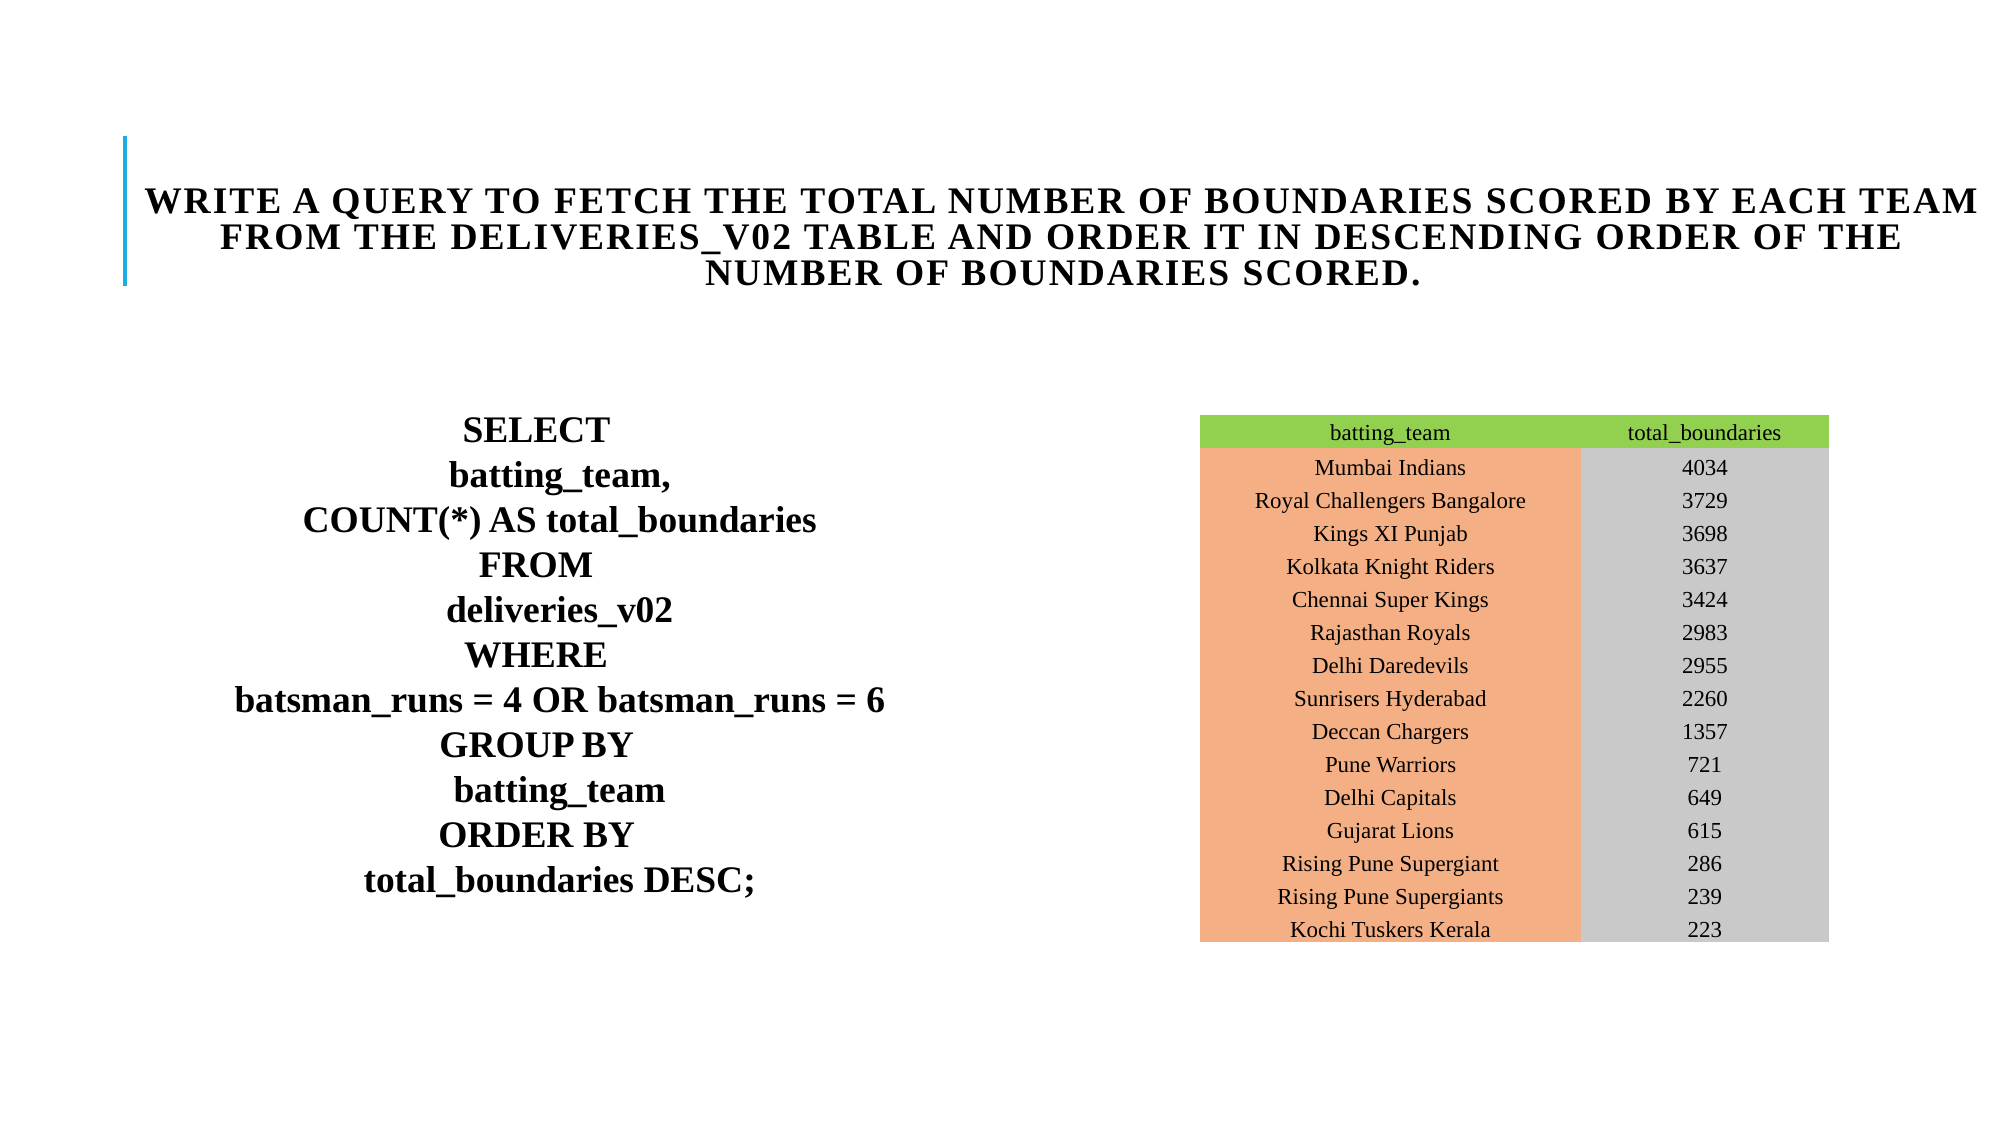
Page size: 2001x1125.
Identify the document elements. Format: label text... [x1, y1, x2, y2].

table_cell 649 [1581, 778, 1829, 810]
table_cell Chennai Super Kings [1200, 580, 1581, 613]
table_cell 3698 [1581, 514, 1829, 547]
table_cell Rising Pune Supergiant [1200, 843, 1581, 876]
table_cell Kolkata Knight Riders [1200, 547, 1581, 580]
table_cell 721 [1581, 745, 1829, 778]
table_cell 2983 [1581, 613, 1829, 646]
table_cell Gujarat Lions [1200, 810, 1581, 843]
table_cell 4034 [1581, 448, 1829, 481]
table_cell Pune Warriors [1200, 745, 1581, 778]
table_cell 3424 [1581, 580, 1829, 613]
title Write a query to fetch the total number of boundaries scored by each team from the deliveries_v02 table and order it in descending order of the number of boundaries scored. [126, 134, 2000, 342]
table_cell 1357 [1581, 712, 1829, 745]
table_cell Mumbai Indians [1200, 448, 1581, 481]
table_header total_boundaries [1581, 415, 1829, 448]
table_cell Rising Pune Supergiants [1200, 876, 1581, 909]
table_cell 239 [1581, 876, 1829, 909]
table_cell Sunrisers Hyderabad [1200, 679, 1581, 712]
table_cell 223 [1581, 909, 1829, 942]
table_cell 2260 [1581, 679, 1829, 712]
table_cell Royal Challengers Bangalore [1200, 481, 1581, 514]
table_cell Delhi Daredevils [1200, 646, 1581, 679]
table_cell Kochi Tuskers Kerala [1200, 909, 1581, 942]
table_cell 286 [1581, 843, 1829, 876]
table_cell Deccan Chargers [1200, 712, 1581, 745]
table_cell Kings XI Punjab [1200, 514, 1581, 547]
table_cell 615 [1581, 810, 1829, 843]
table_cell Delhi Capitals [1200, 778, 1581, 810]
table_cell 3729 [1581, 481, 1829, 514]
table_cell 2955 [1581, 646, 1829, 679]
table_cell Rajasthan Royals [1200, 613, 1581, 646]
text_box SELECT batting_team, COUNT(*) AS total_boundaries FROM deliveries_v02 WHERE batsman_runs = 4 OR batsman_runs = 6 GROUP BY batting_team ORDER BY total_boundaries DESC; [36, 397, 1046, 908]
table_header batting_team [1200, 415, 1581, 448]
table_cell 3637 [1581, 547, 1829, 580]
